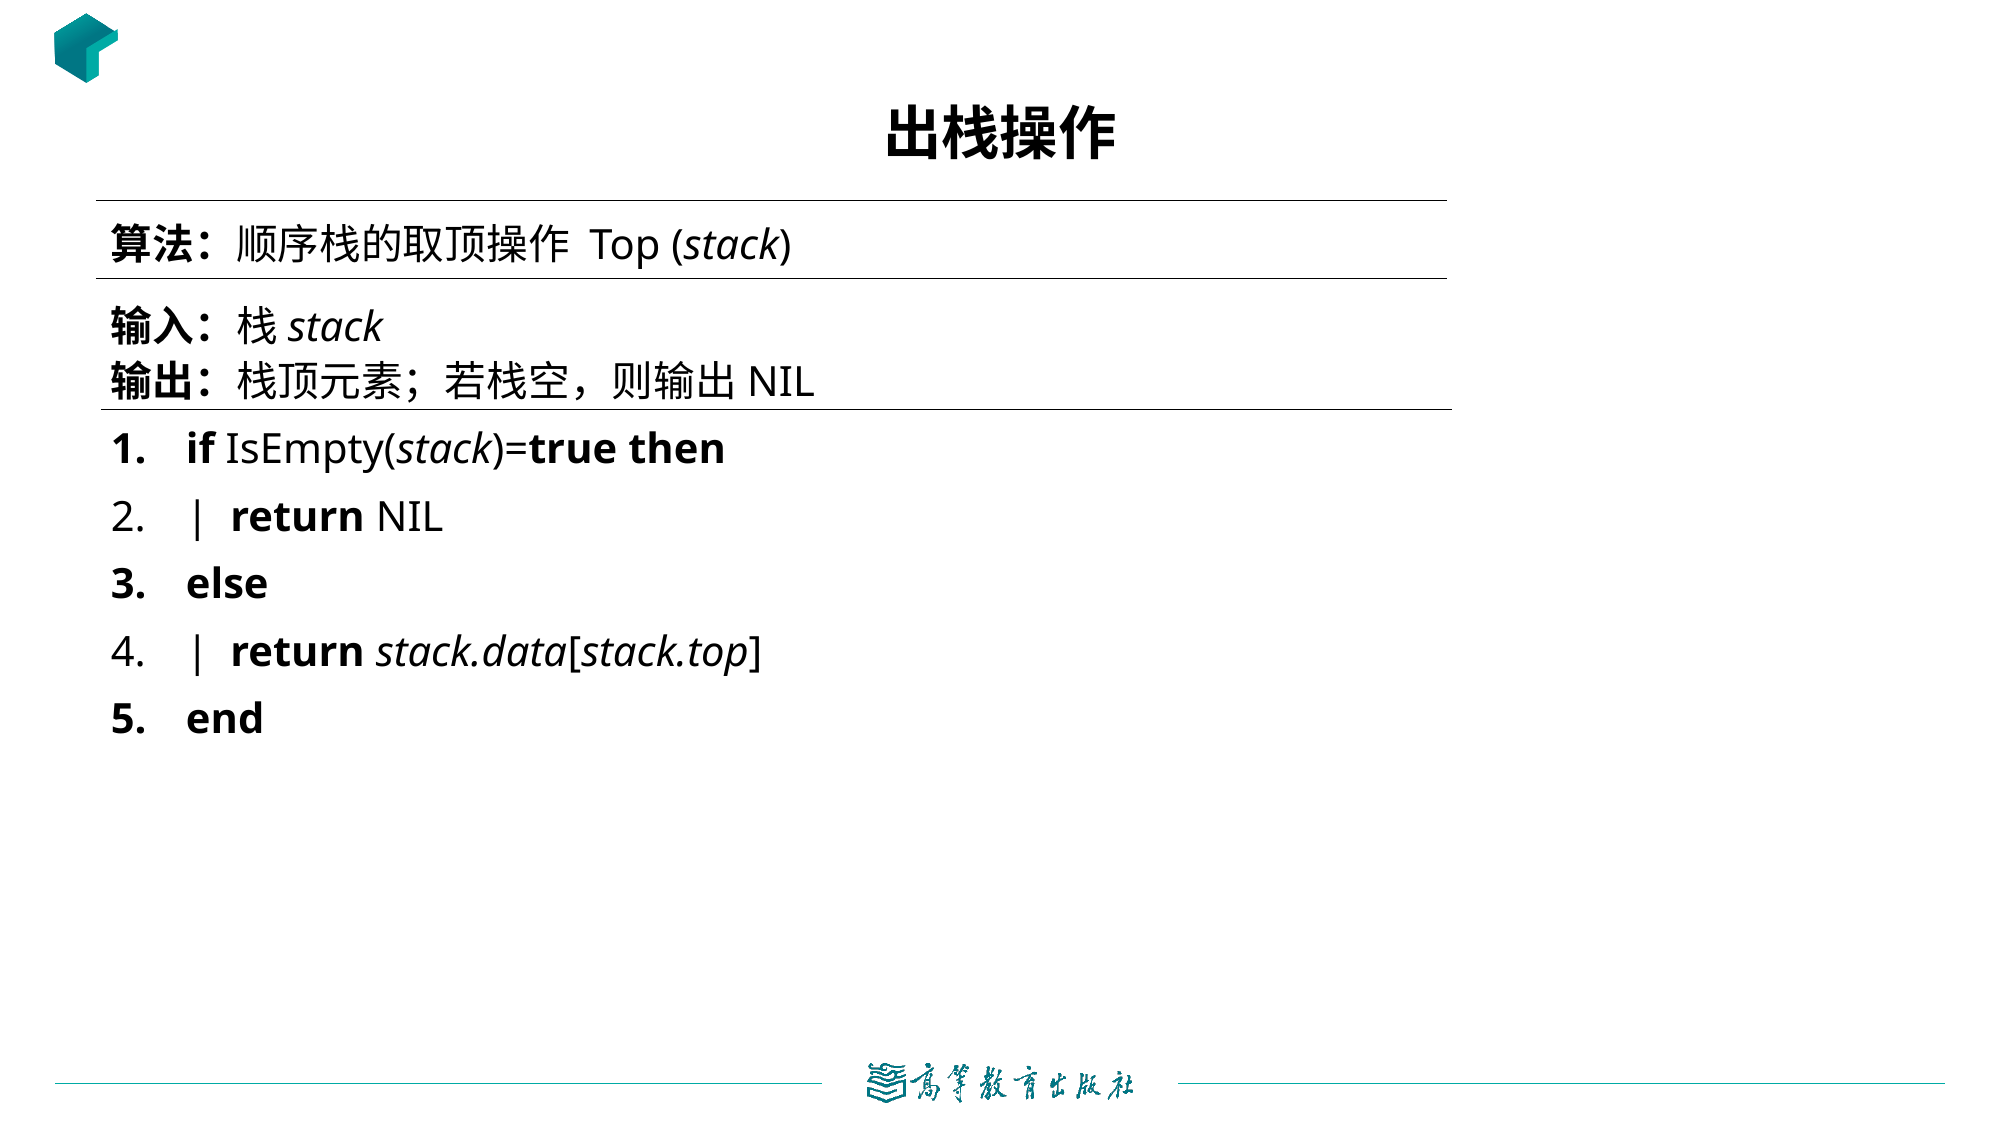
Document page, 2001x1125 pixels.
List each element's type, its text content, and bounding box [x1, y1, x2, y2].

list 算法：顺序栈的取顶操作 Top (stack) 输入：栈stack 输出：栈顶元素；若栈空，则输出NIL if IsEmpty(stack)=true then | return NIL else | return stack.data[stack.top] end [95, 204, 1910, 1035]
picture [867, 1063, 1133, 1103]
title 出栈操作 [137, 92, 1863, 178]
